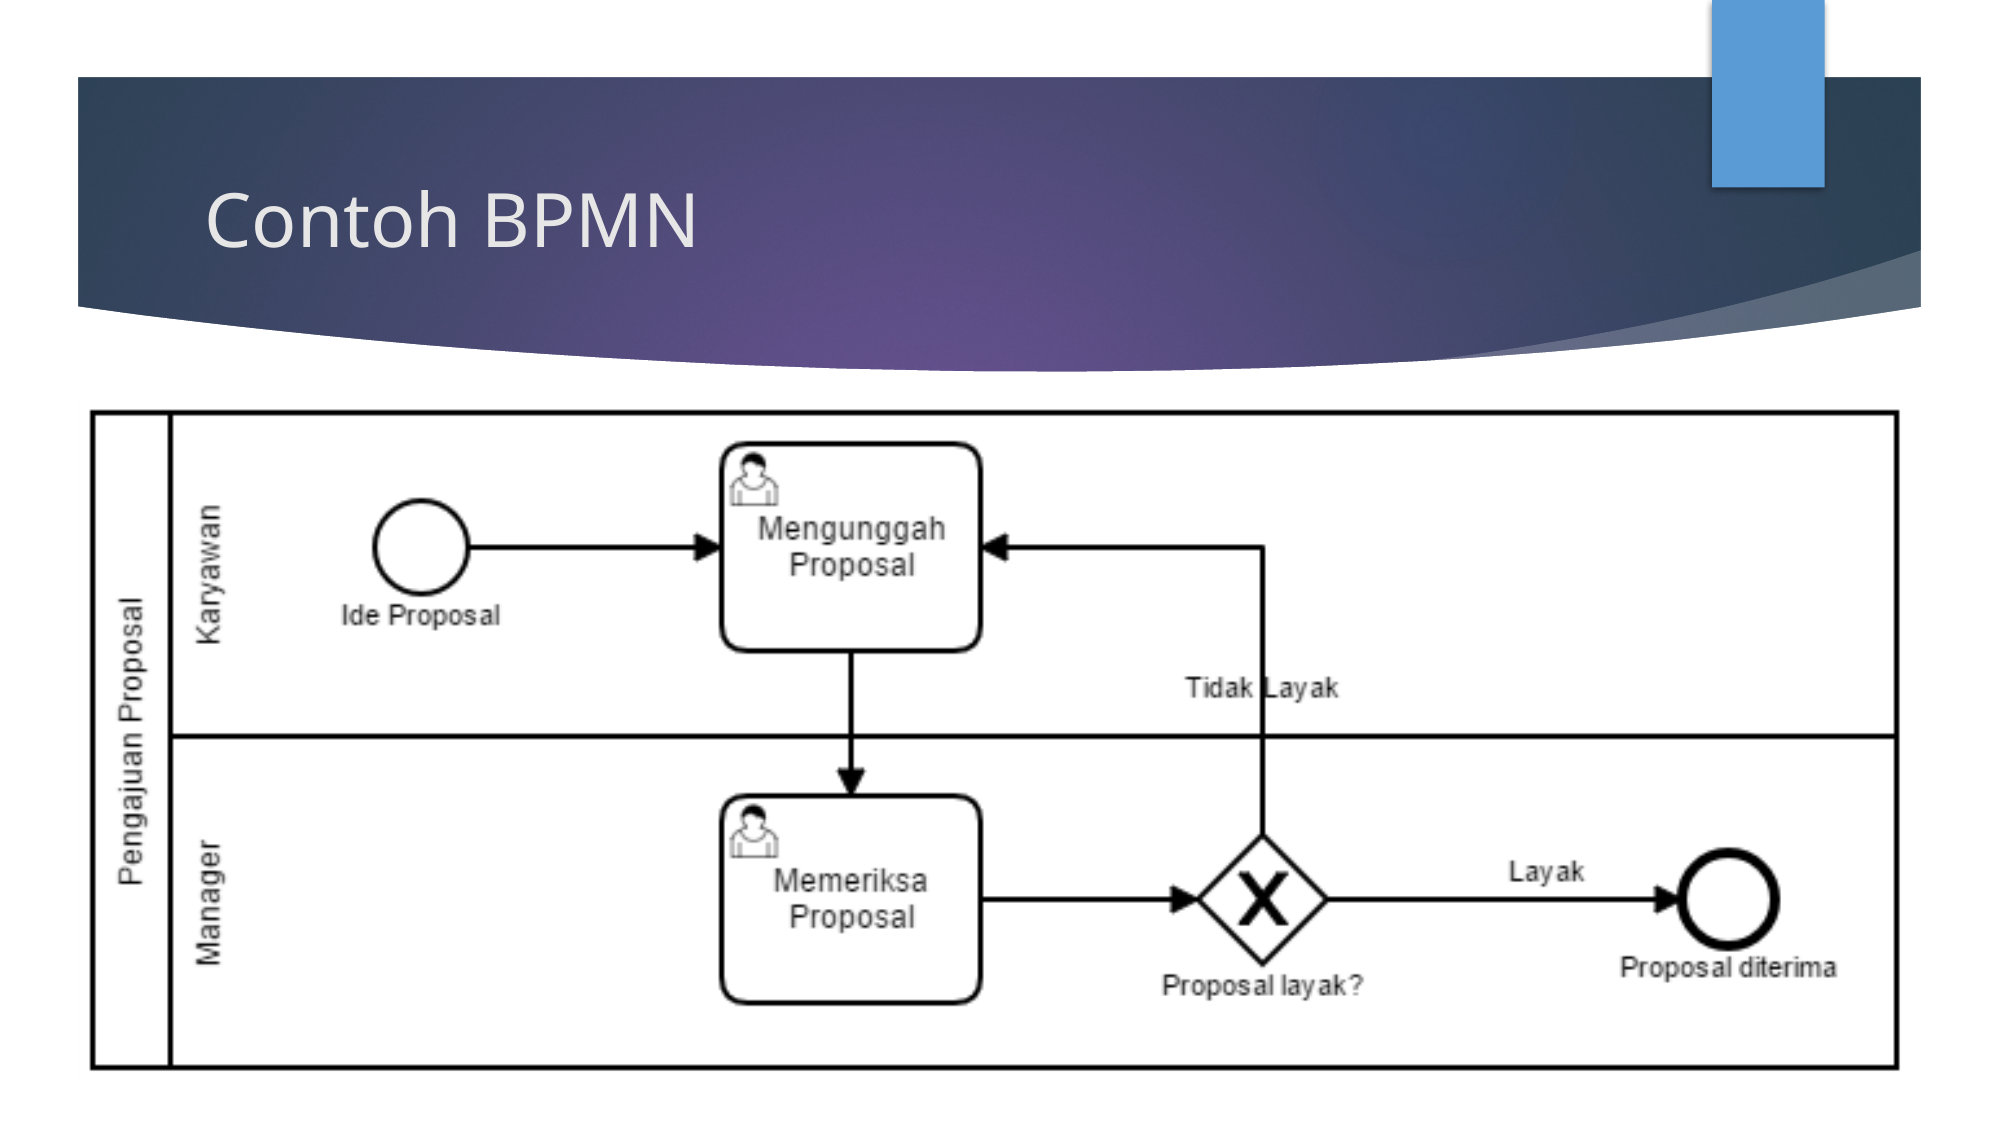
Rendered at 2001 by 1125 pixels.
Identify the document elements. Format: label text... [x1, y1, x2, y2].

title Contoh BPMN [189, 159, 1627, 276]
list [78, 398, 1913, 1085]
